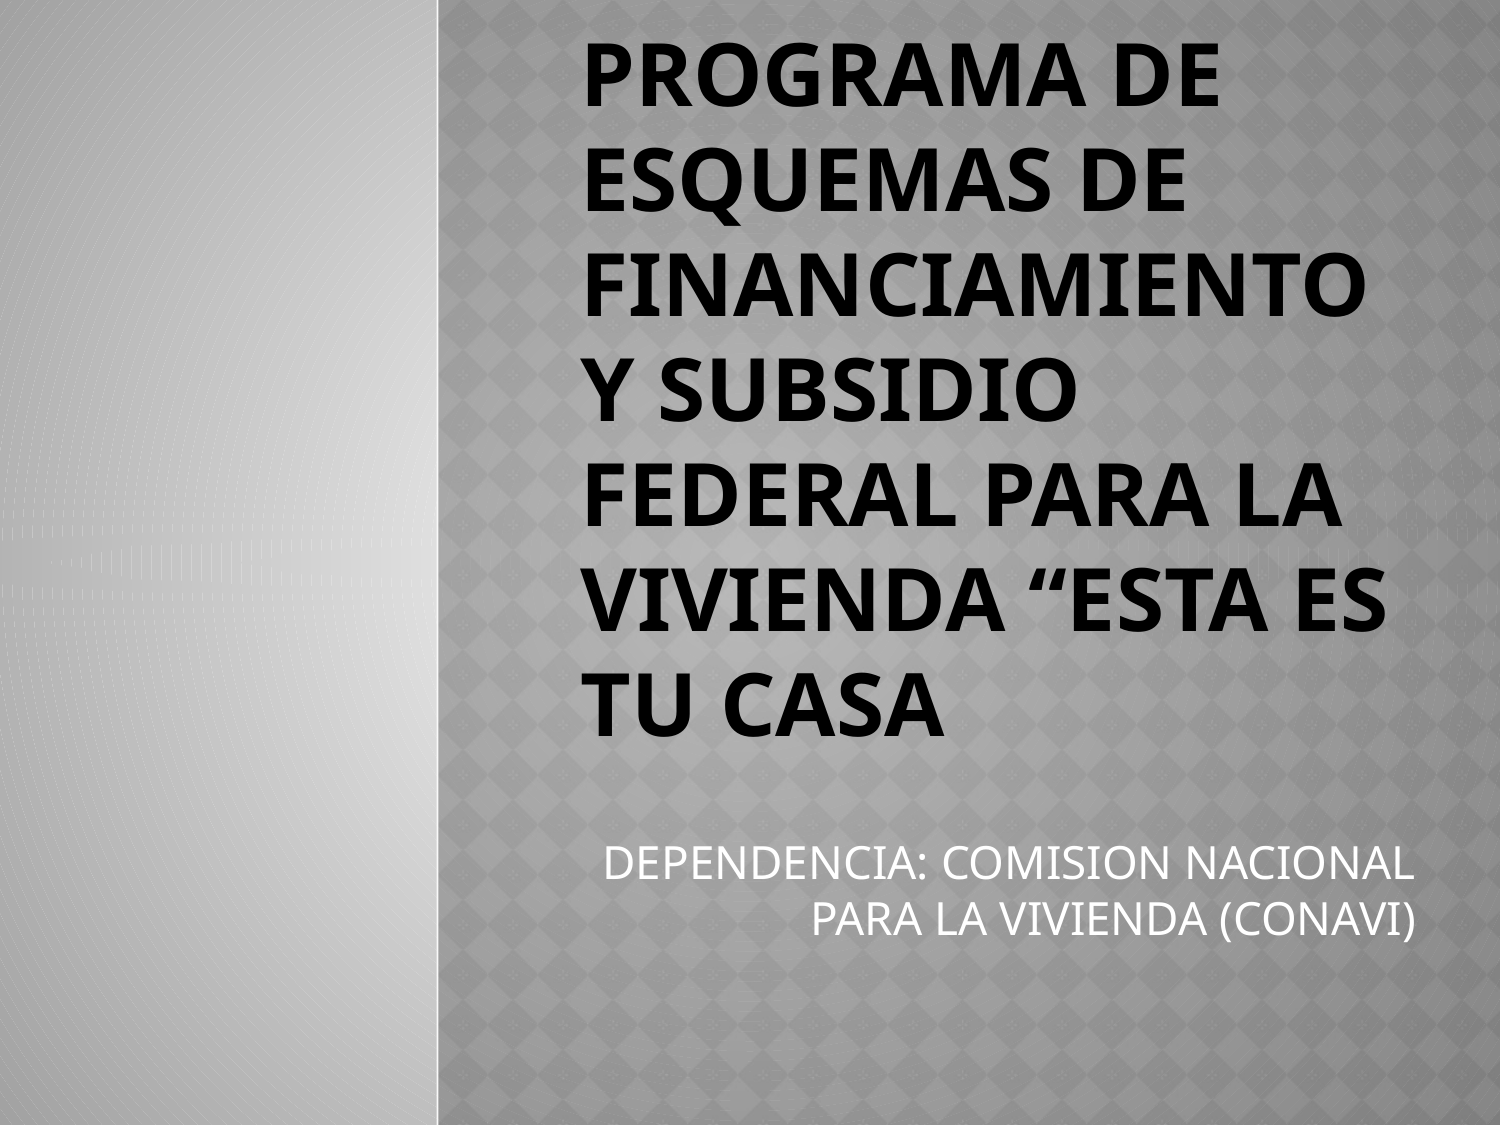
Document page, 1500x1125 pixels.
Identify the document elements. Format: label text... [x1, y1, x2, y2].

title Programa de esquemas de financiamiento y subsidio federal para la vivienda “ESTA ES TU CASA [572, 125, 1421, 754]
subtitle DEPENDENCIA: COMISION NACIONAL PARA LA VIVIENDA (CONAVI) [584, 834, 1424, 1015]
